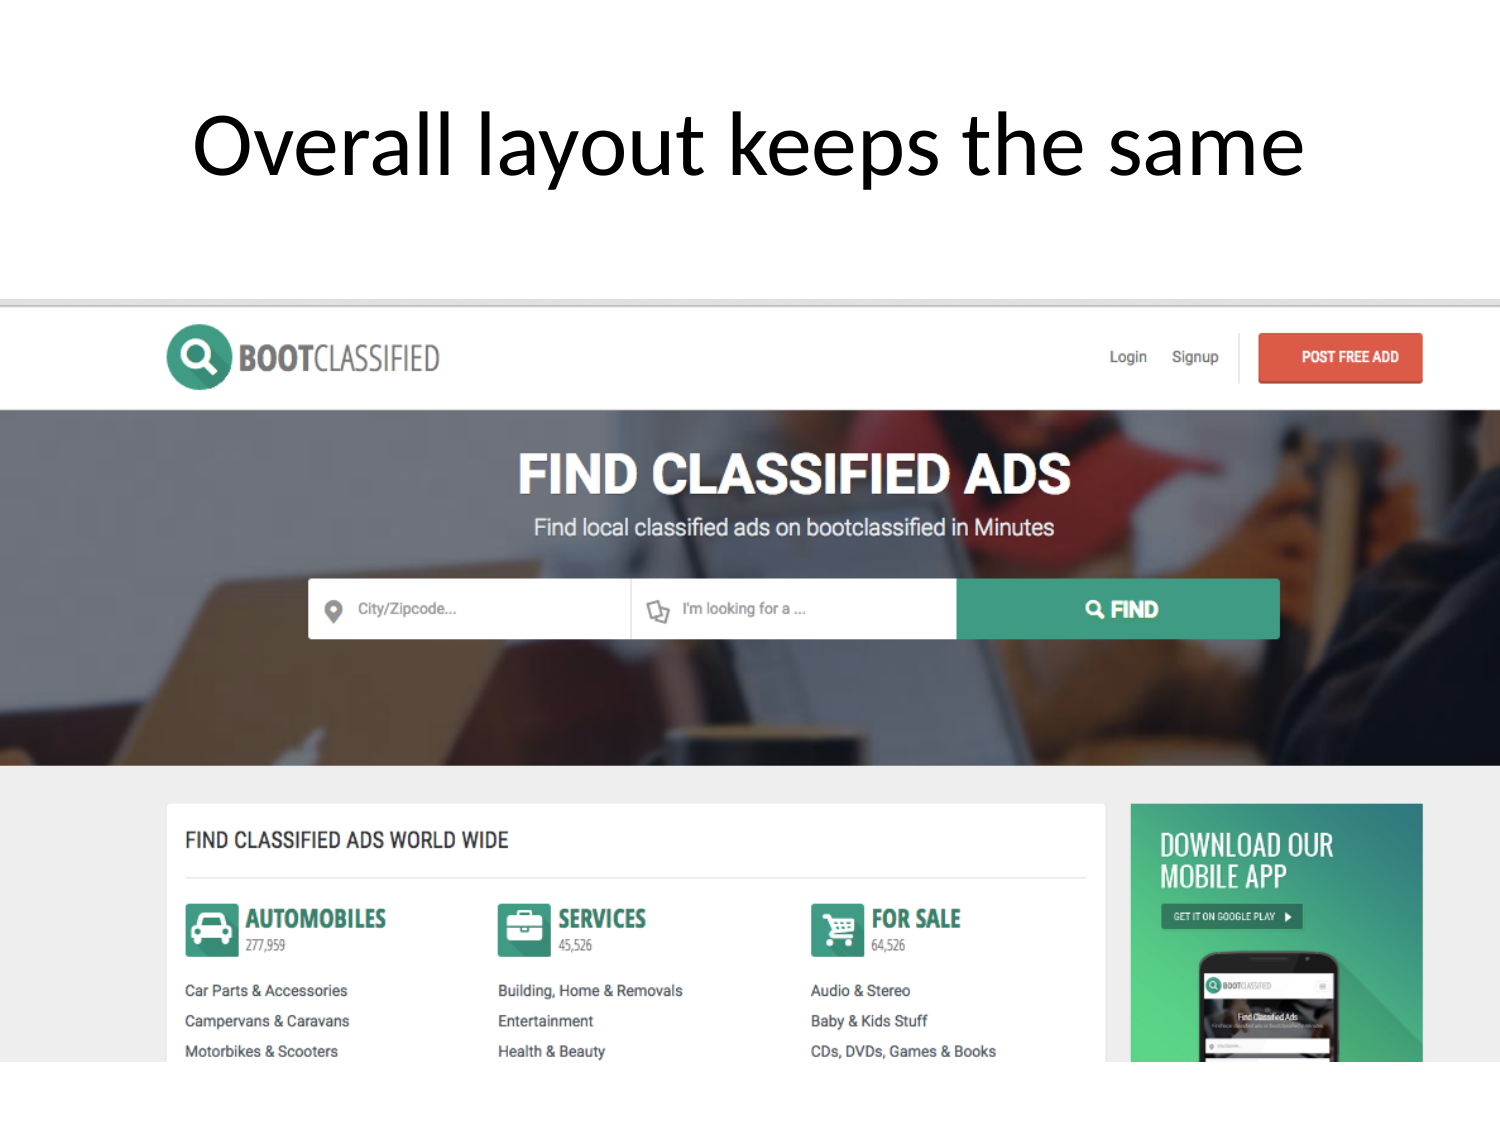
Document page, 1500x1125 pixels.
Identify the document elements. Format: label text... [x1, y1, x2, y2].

title Overall layout keeps the same [75, 45, 1425, 233]
picture [0, 298, 1500, 1062]
